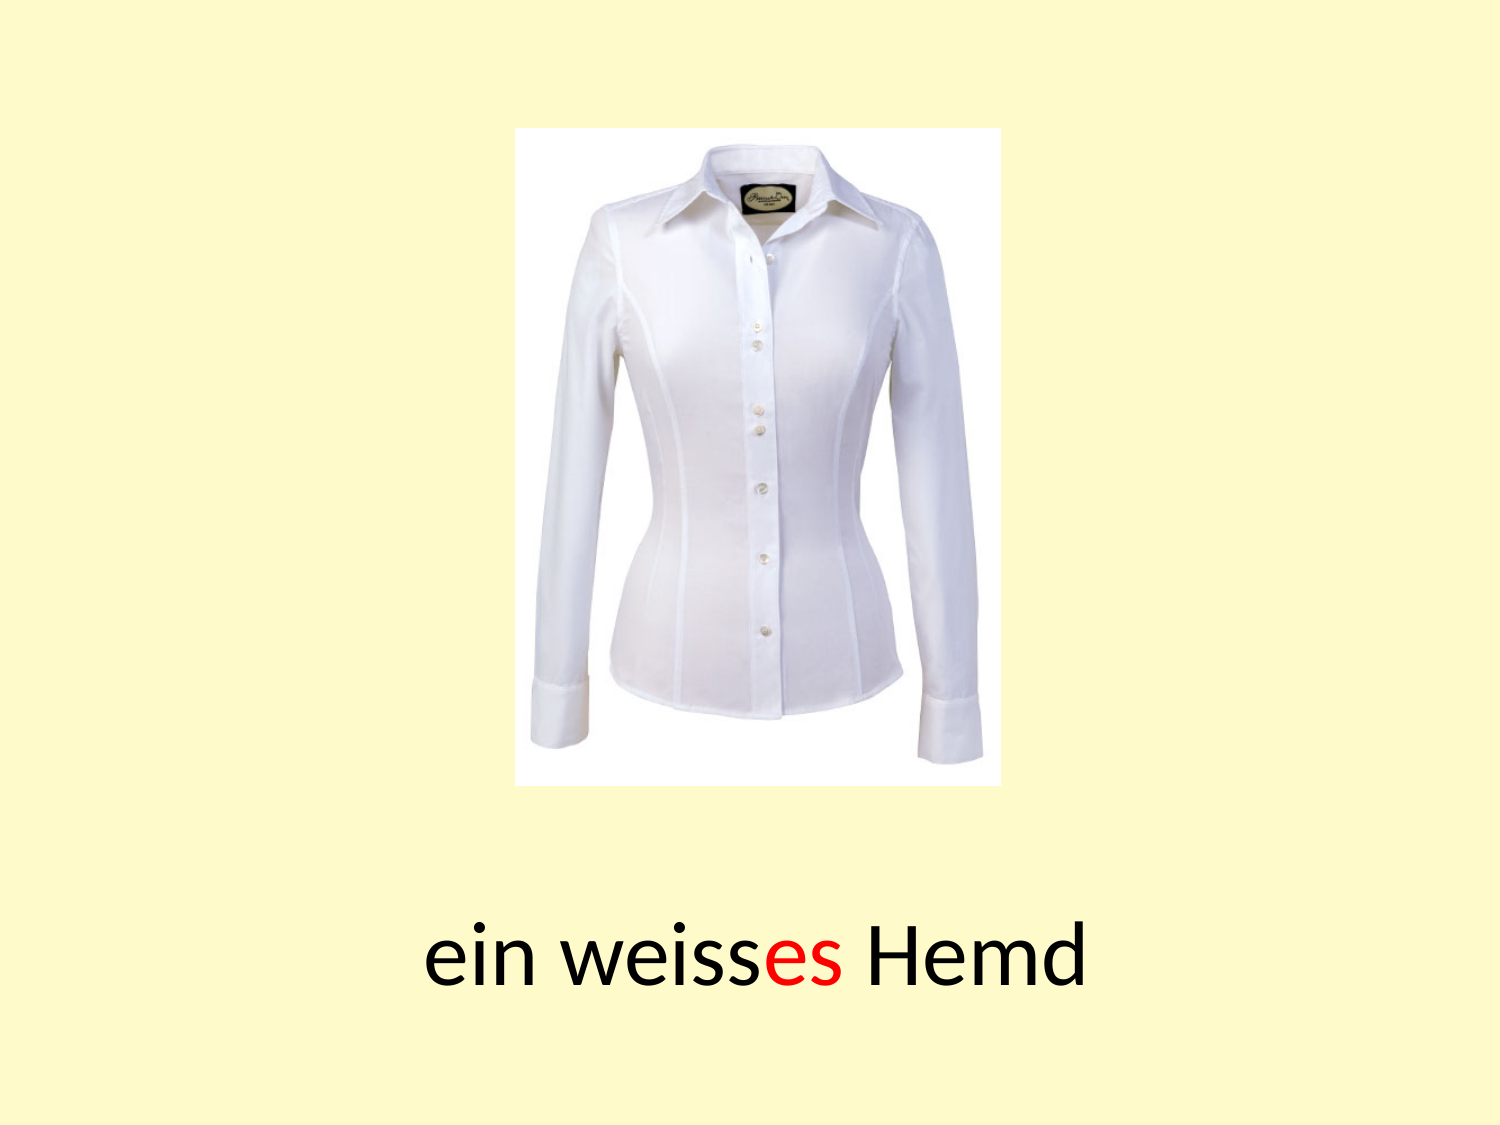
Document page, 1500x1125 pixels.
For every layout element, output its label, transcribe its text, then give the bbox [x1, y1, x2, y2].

title ein weisses Hemd [82, 855, 1432, 1043]
picture [515, 128, 1001, 786]
